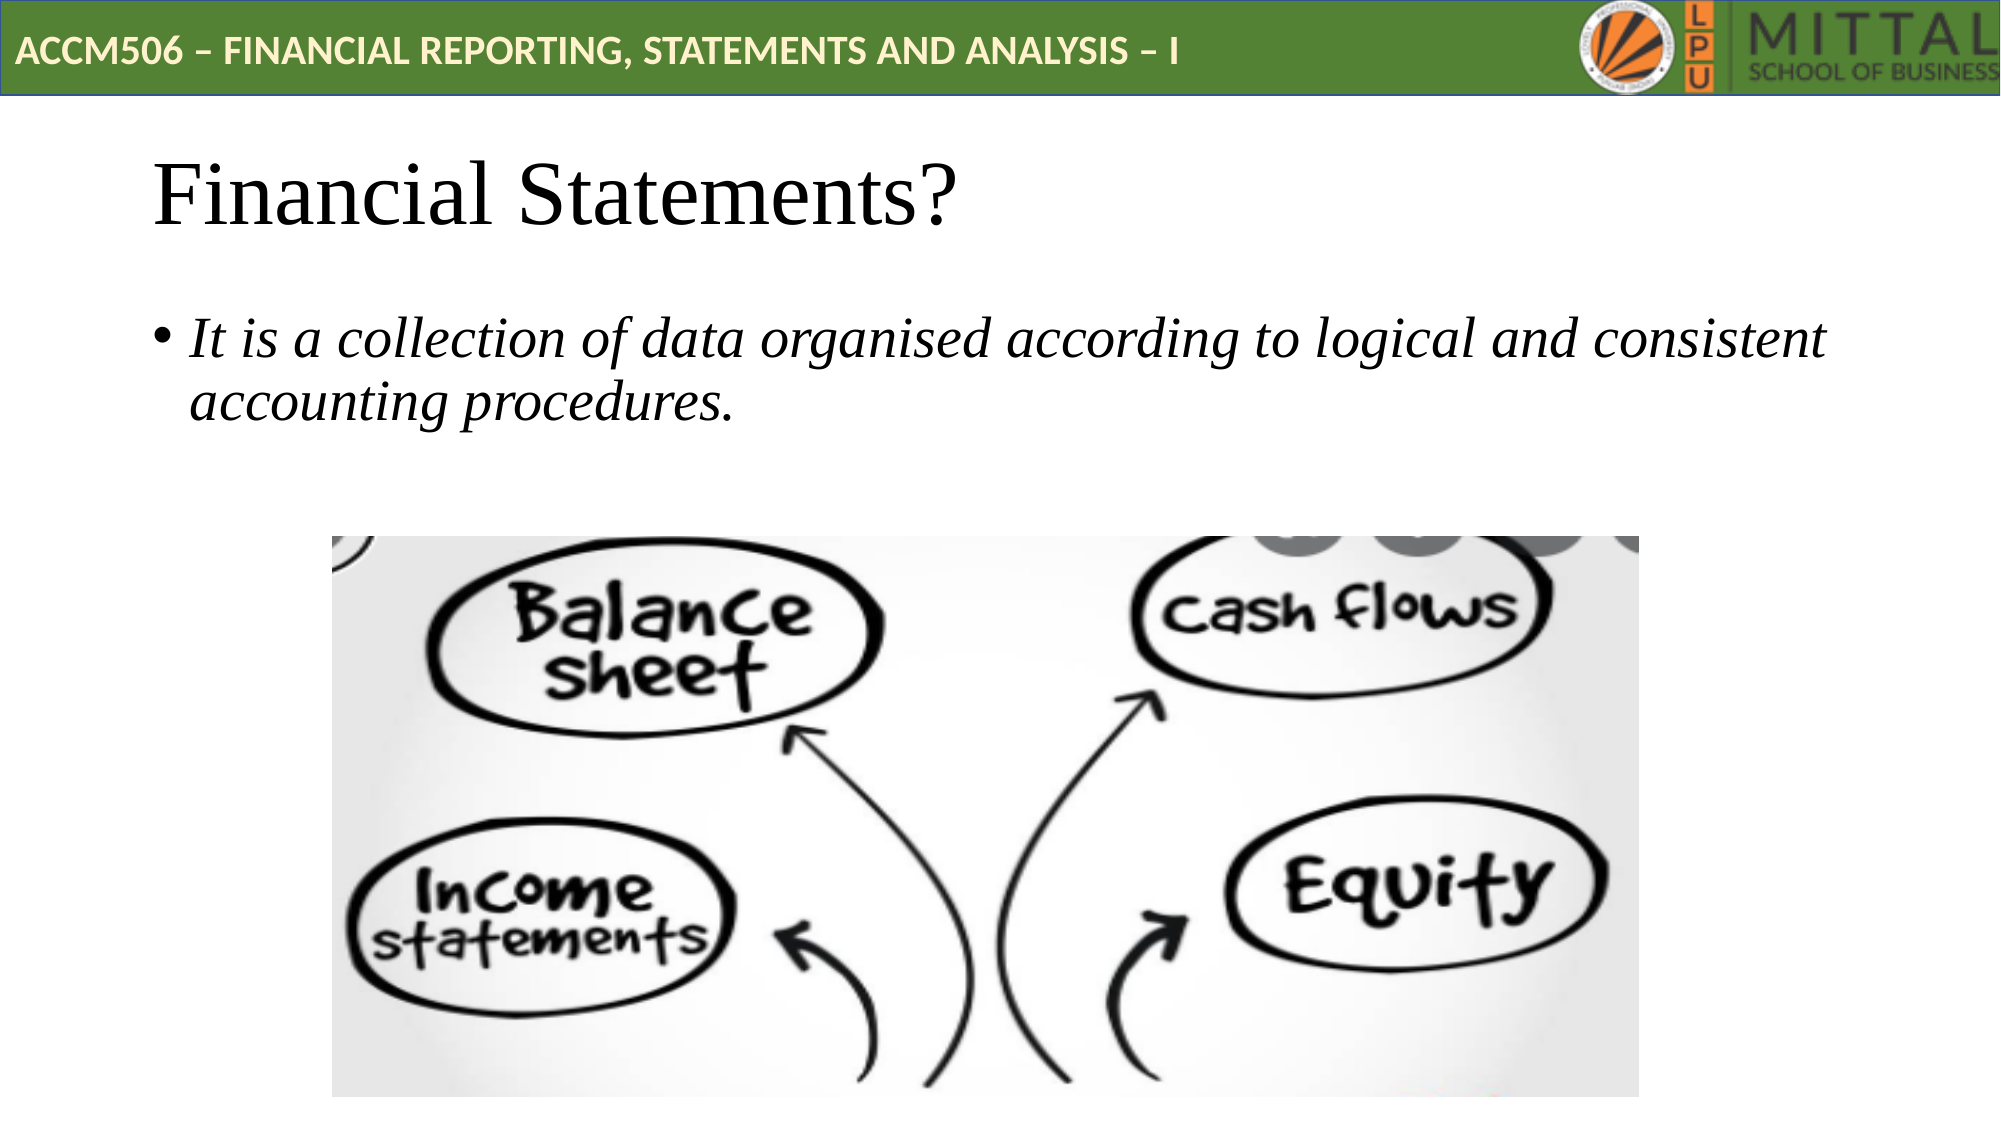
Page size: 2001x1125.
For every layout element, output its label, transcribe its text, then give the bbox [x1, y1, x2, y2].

slide_number 4 [1412, 1042, 1863, 1103]
list It is a collection of data organised according to logical and consistent accounting procedures. [137, 299, 1863, 1014]
picture [332, 536, 1639, 1097]
title Financial Statements? [137, 111, 1863, 278]
picture [1579, 0, 2000, 95]
